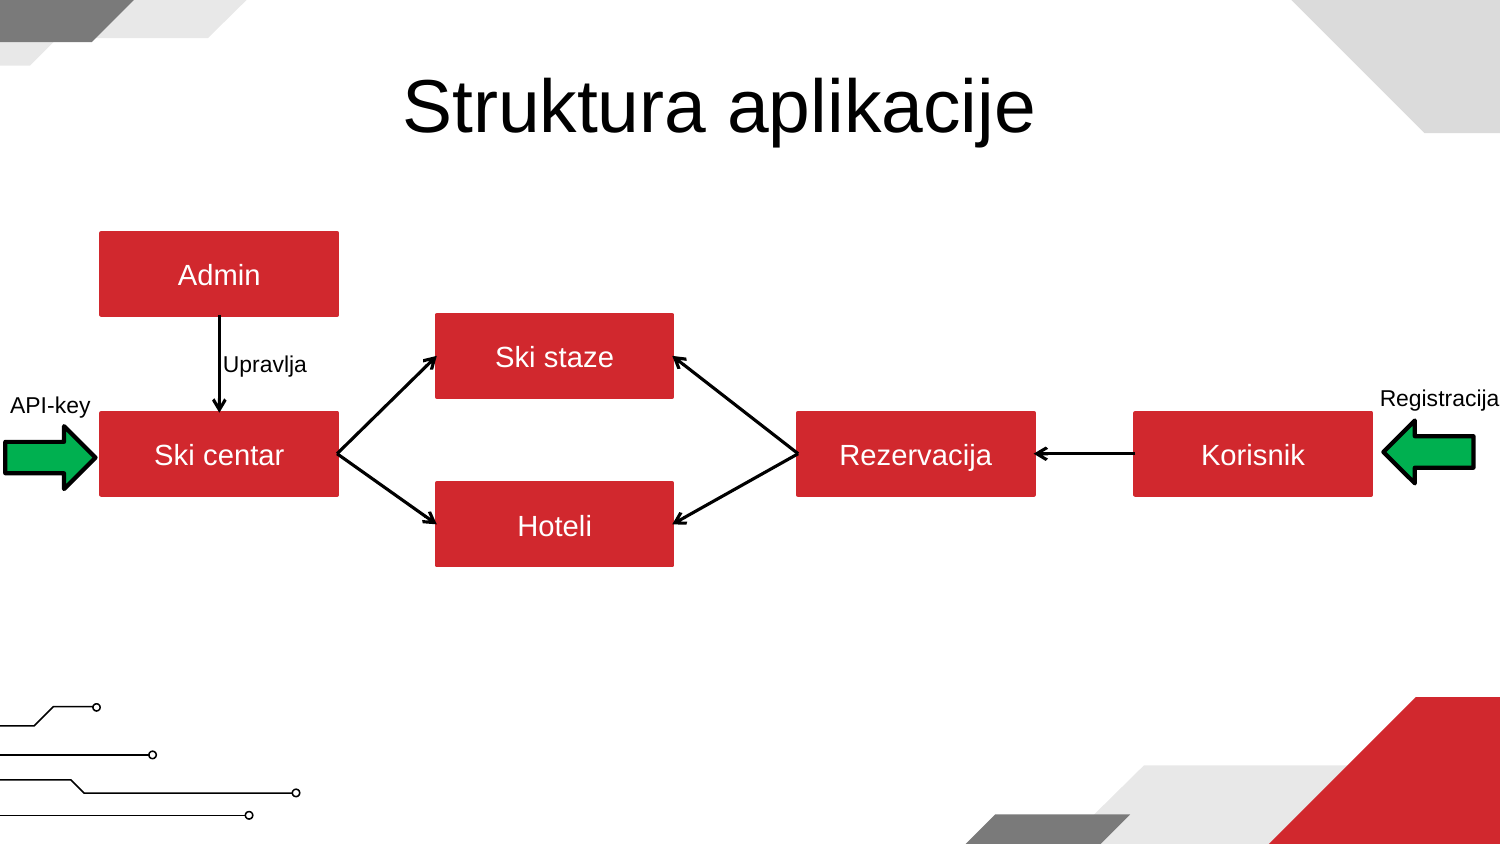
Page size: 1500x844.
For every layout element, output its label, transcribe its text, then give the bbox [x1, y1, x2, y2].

title Struktura aplikacije [313, 25, 1126, 181]
text_box Rezervacija [804, 411, 1036, 497]
text_box Upravlja [206, 336, 214, 391]
text_box Ski staze [435, 313, 674, 399]
text_box Registracija [1349, 369, 1500, 425]
text_box API-key [0, 377, 109, 432]
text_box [336, 453, 437, 525]
text_box Ski centar [99, 411, 331, 497]
text_box [1381, 425, 1476, 486]
text_box Hoteli [435, 481, 674, 567]
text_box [672, 453, 799, 525]
text_box Upravlja [224, 336, 323, 391]
text_box Admin [99, 231, 339, 317]
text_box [336, 355, 437, 453]
text_box [3, 432, 98, 491]
text_box Korisnik [1133, 411, 1373, 497]
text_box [672, 355, 799, 453]
